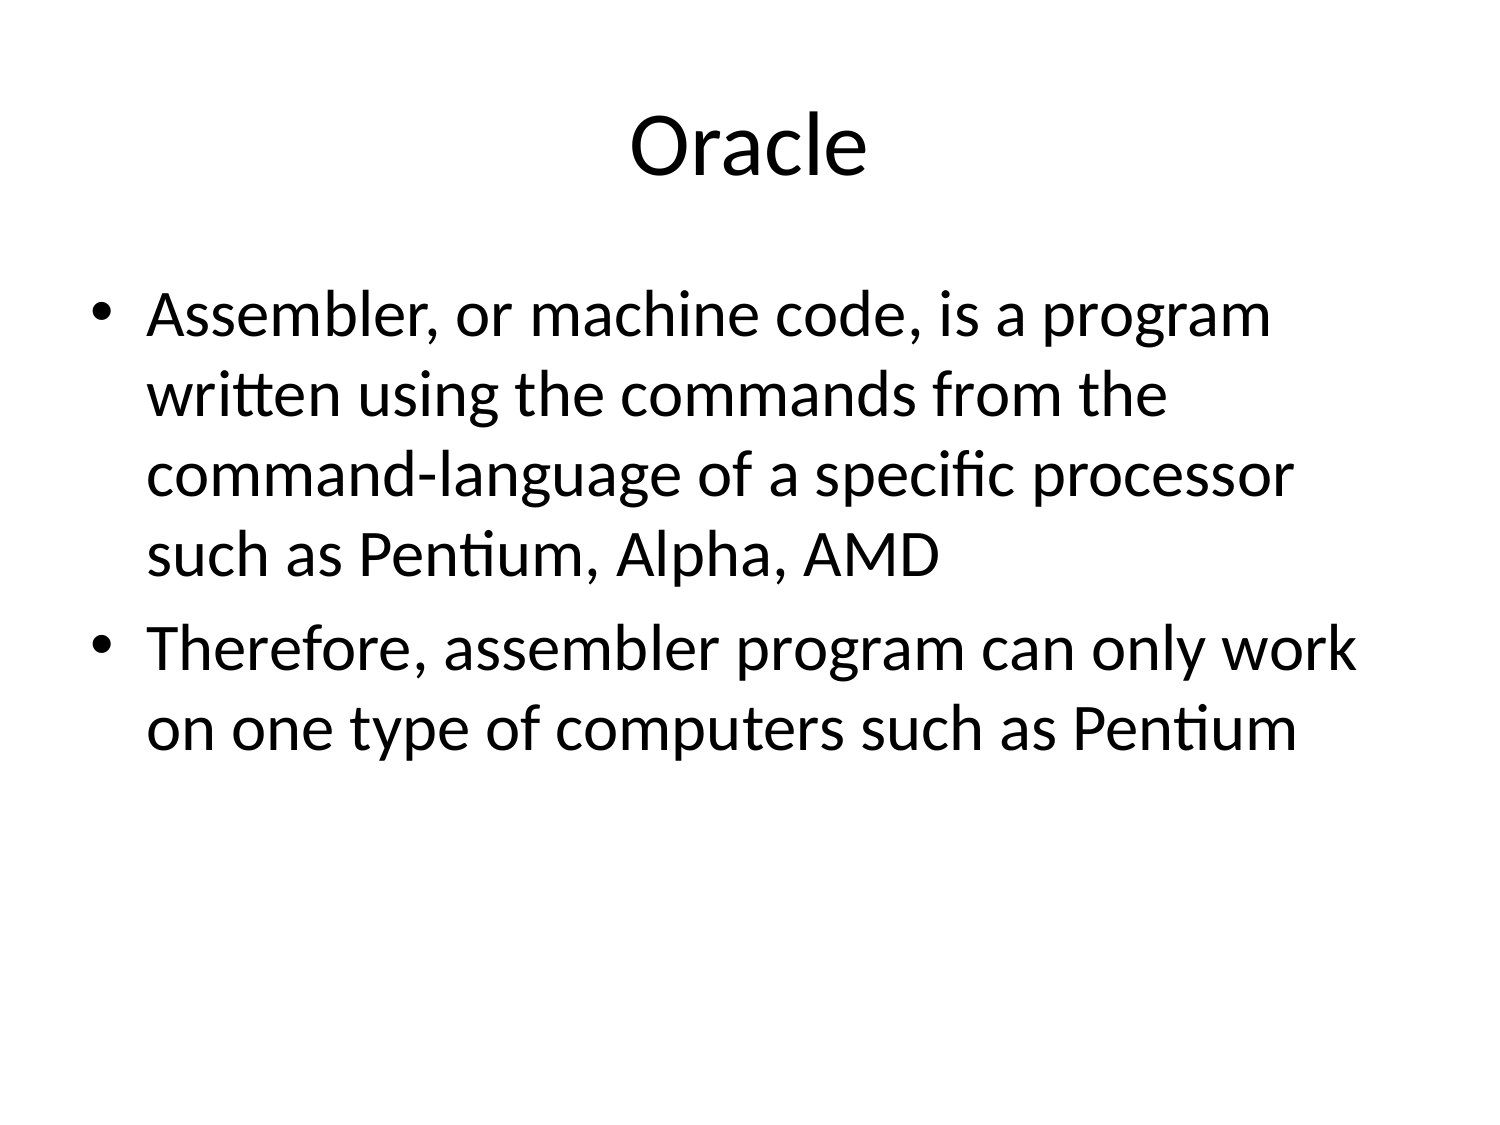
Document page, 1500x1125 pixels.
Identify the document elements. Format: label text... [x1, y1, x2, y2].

title Oracle [75, 45, 1425, 233]
list Assembler, or machine code, is a program written using the commands from the command-language of a specific processor such as Pentium, Alpha, AMD Therefore, assembler program can only work on one type of computers such as Pentium [75, 262, 1425, 1005]
